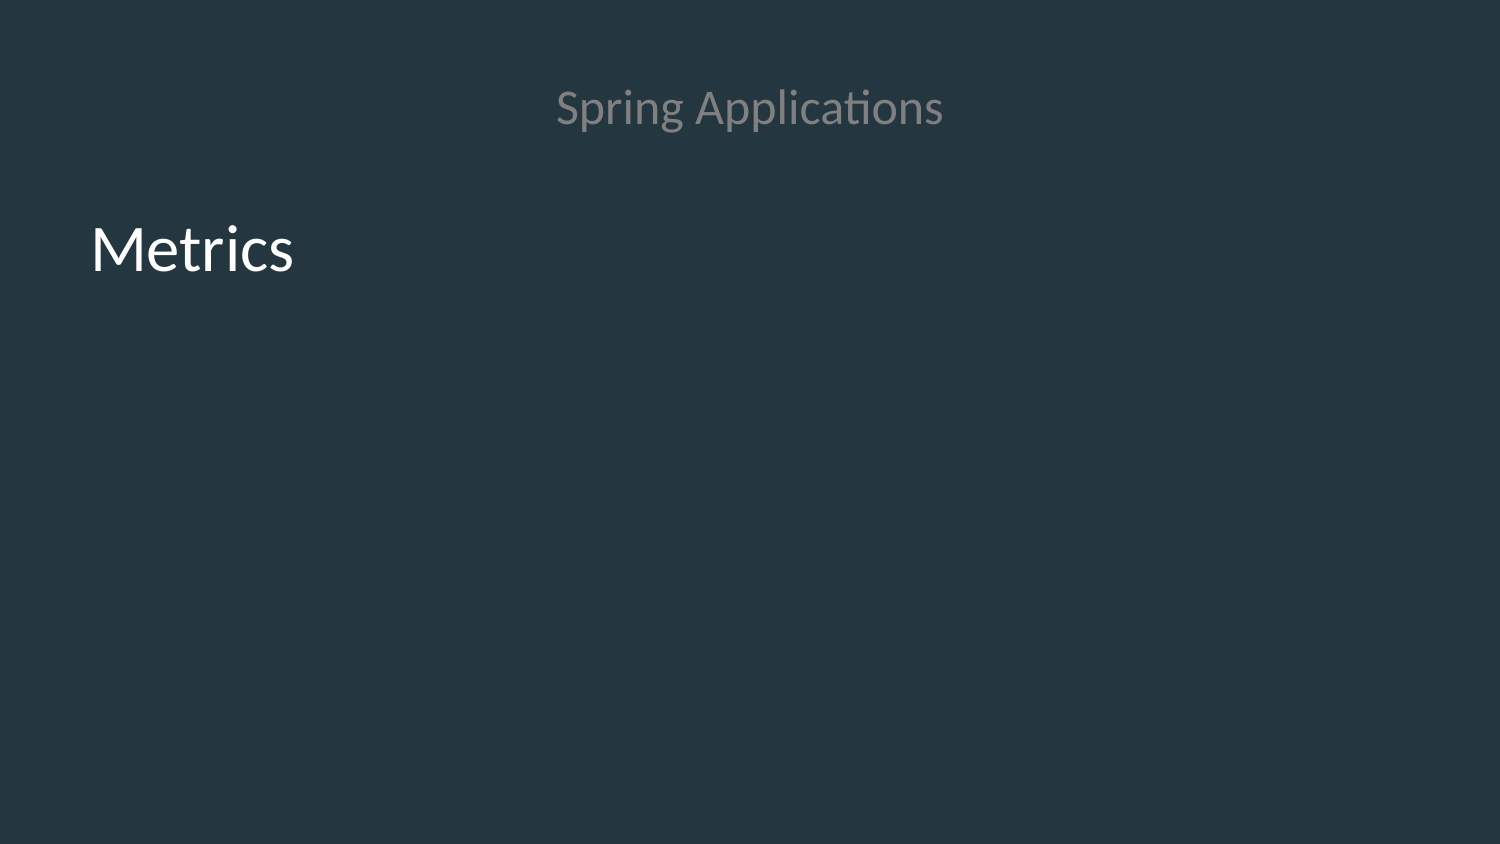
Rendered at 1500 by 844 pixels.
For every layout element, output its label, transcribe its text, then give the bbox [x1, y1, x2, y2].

list Metrics [75, 196, 1425, 754]
title Spring Applications [75, 33, 1425, 175]
